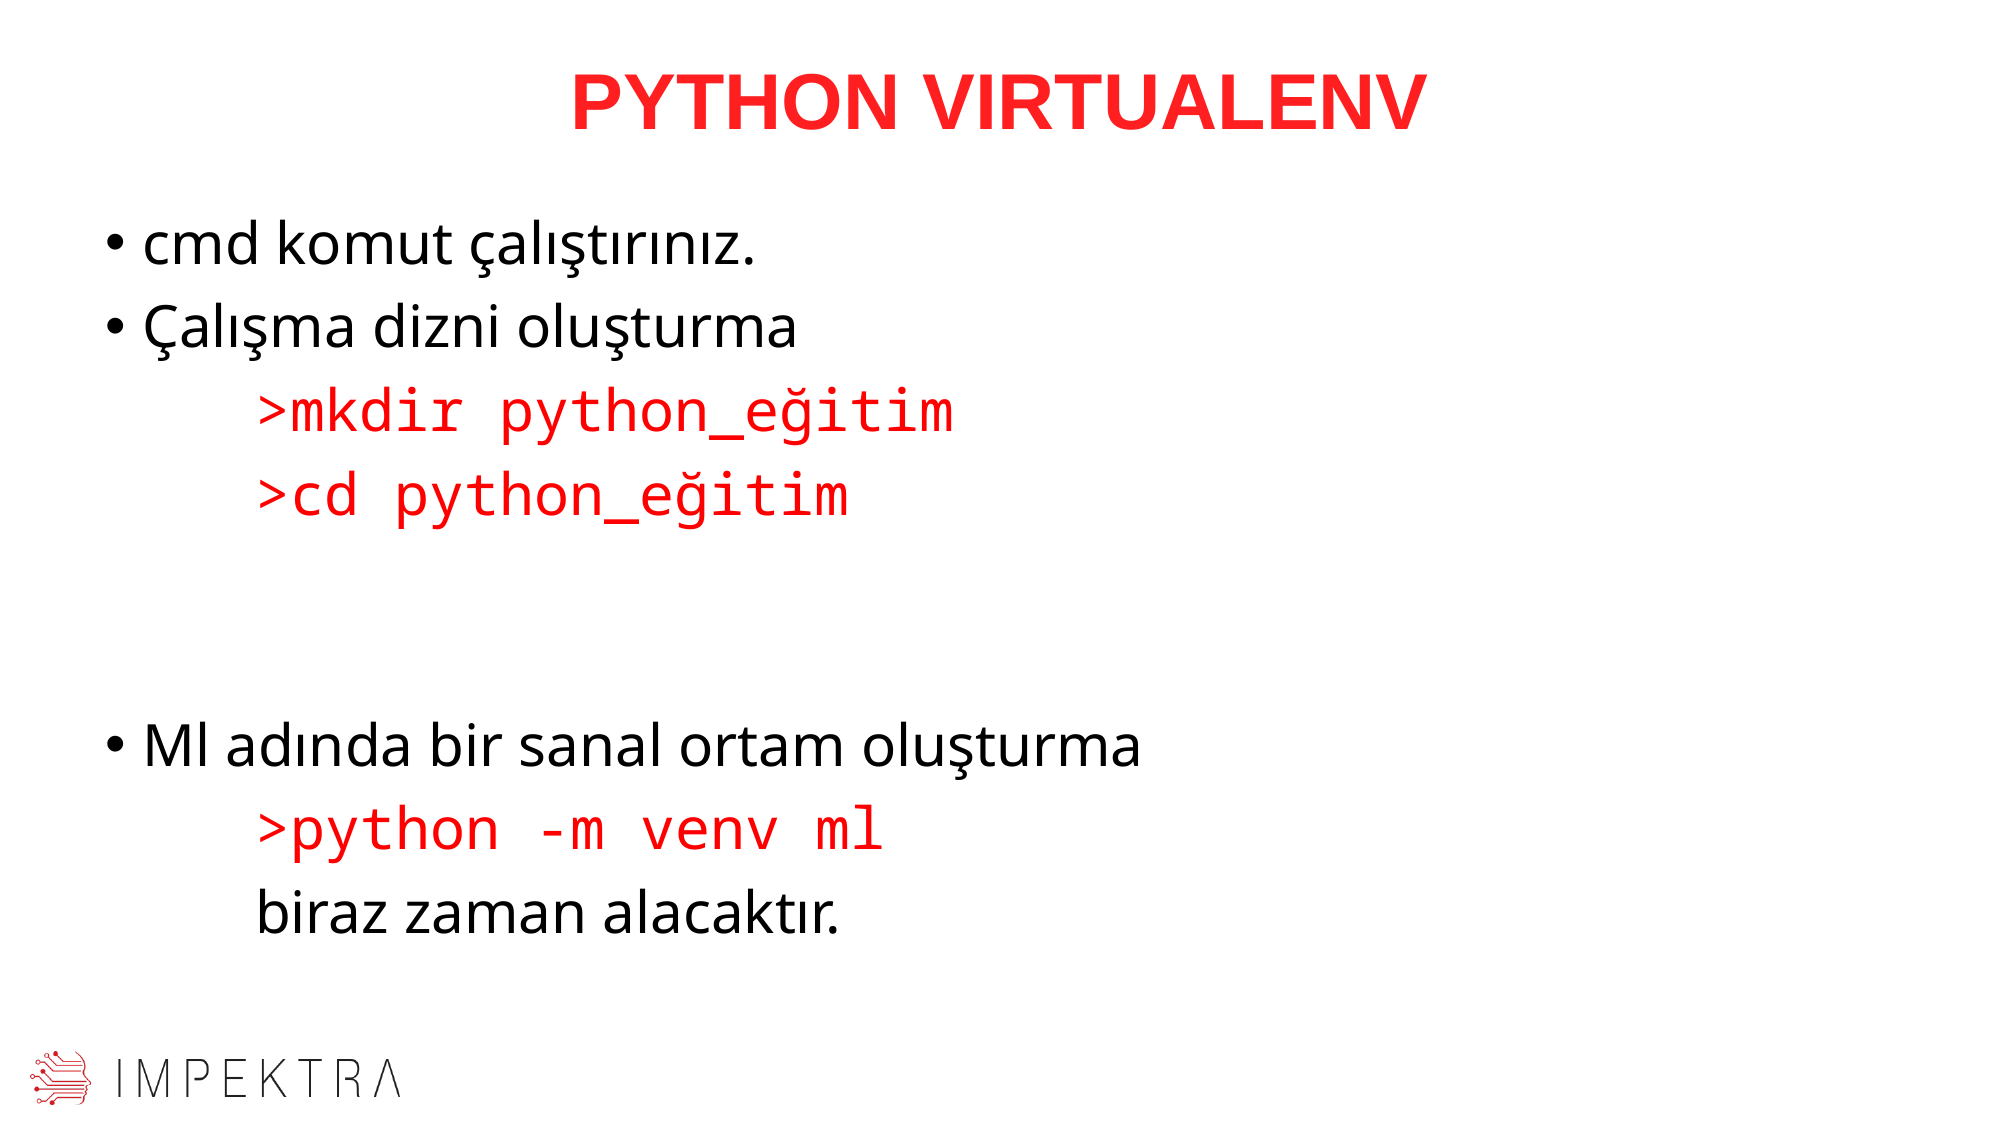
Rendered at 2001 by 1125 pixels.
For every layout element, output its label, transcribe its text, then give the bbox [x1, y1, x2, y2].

picture [30, 1051, 400, 1105]
title PYTHON VIRTUALENV [137, 44, 1863, 164]
list cmd komut çalıştırınız. Çalışma dizni oluşturma >mkdir python_eğitim >cd python_eğitim Ml adında bir sanal ortam oluşturma >python -m venv ml biraz zaman alacaktır. [90, 206, 1800, 994]
